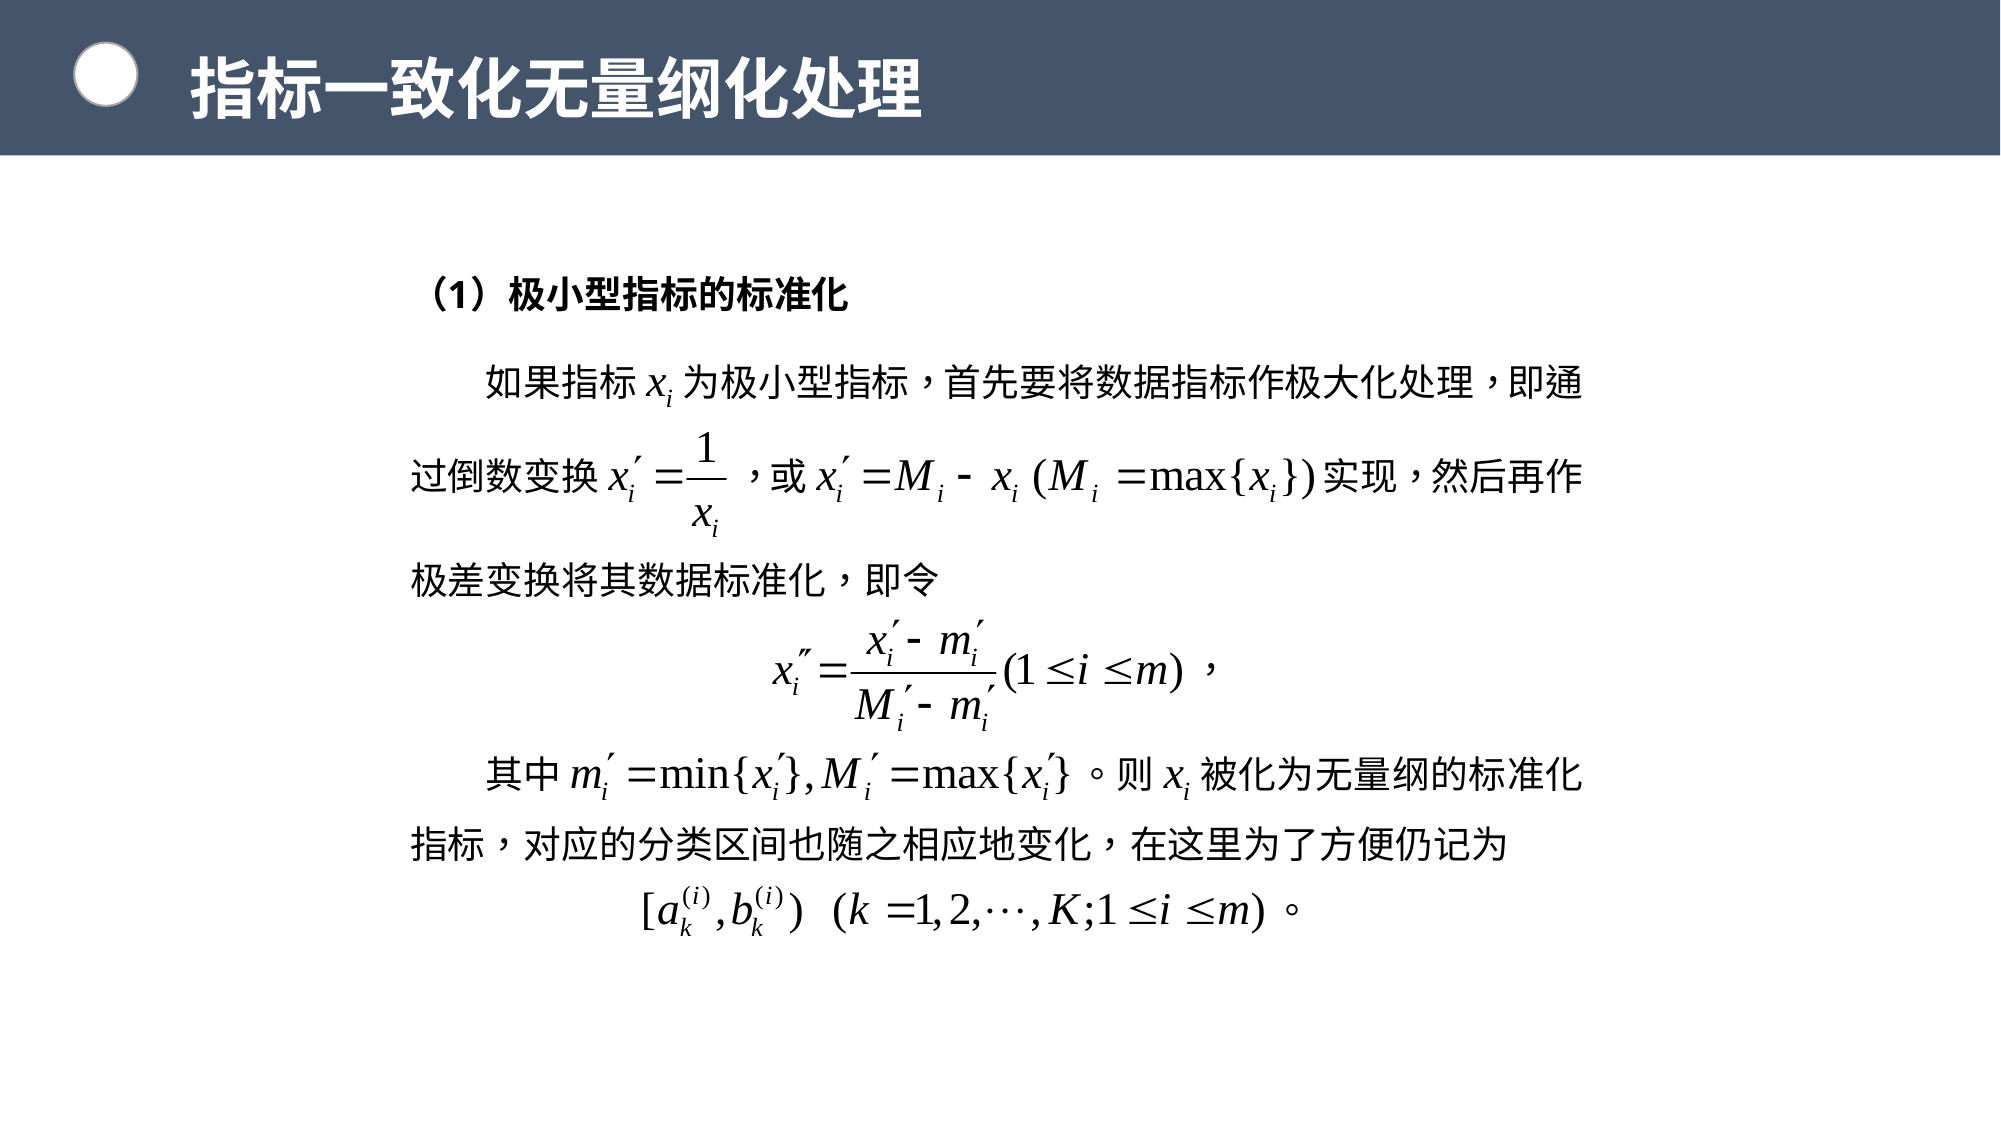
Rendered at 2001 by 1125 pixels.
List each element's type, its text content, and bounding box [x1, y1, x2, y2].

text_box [409, 237, 1584, 953]
text_box 指标一致化无量纲化处理 [174, 0, 1500, 135]
